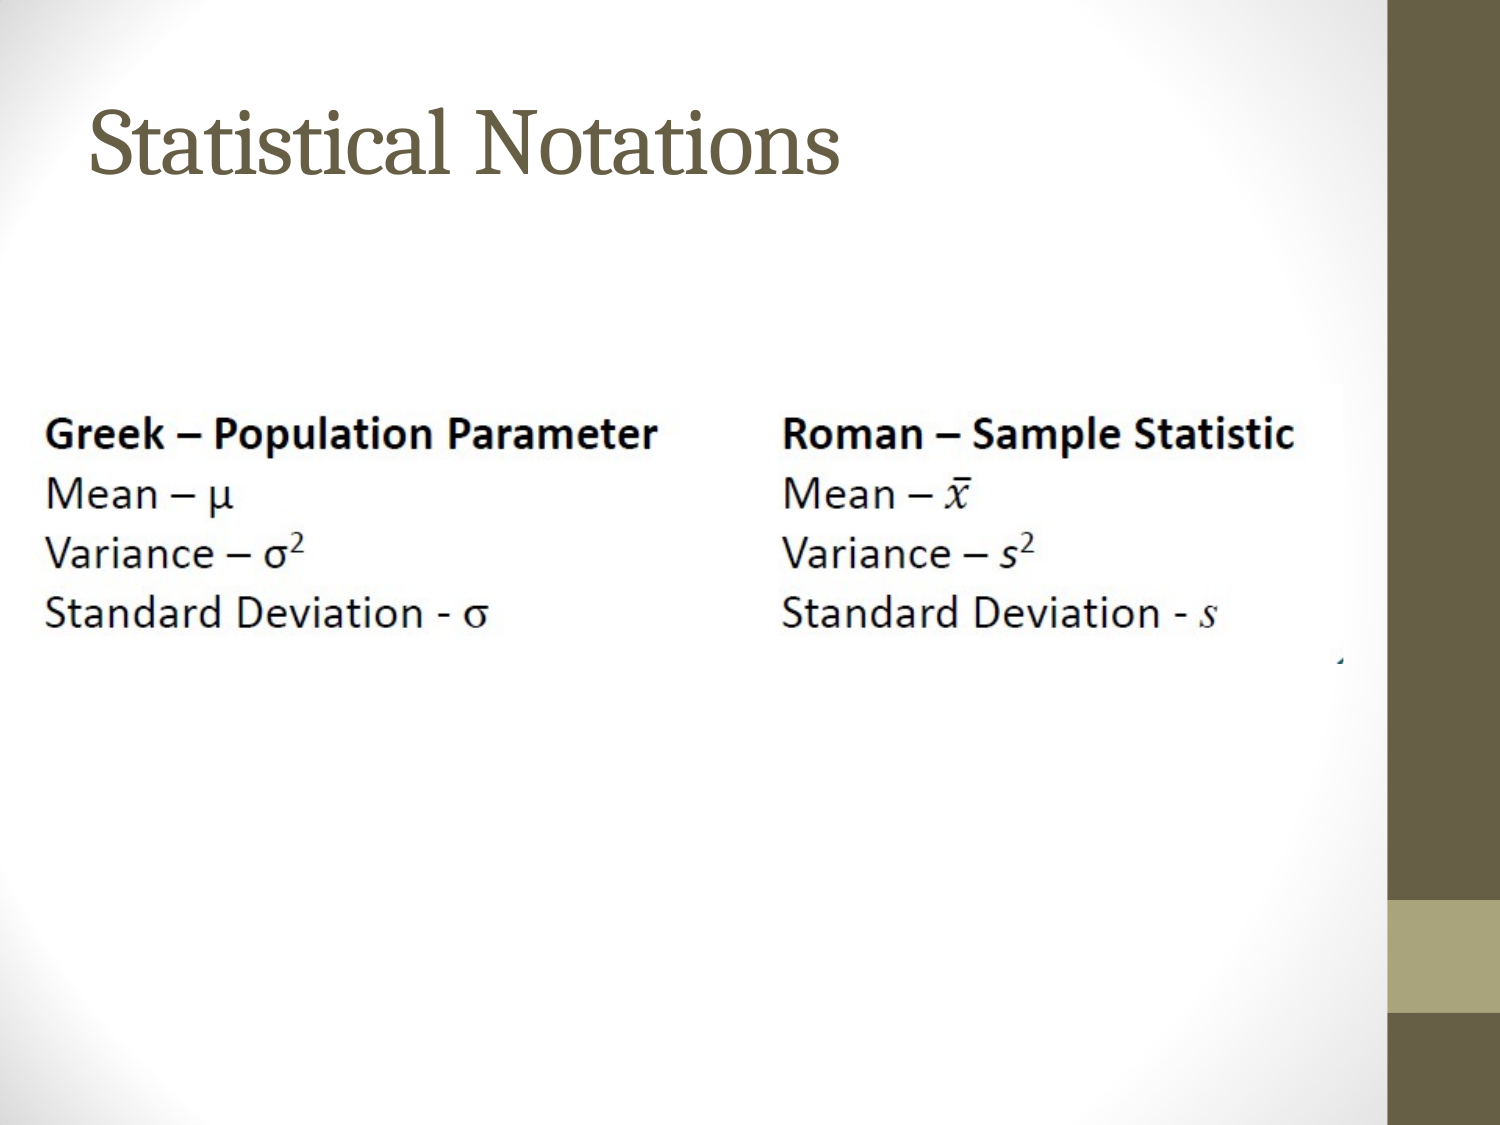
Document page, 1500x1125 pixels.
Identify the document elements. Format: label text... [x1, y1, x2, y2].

title Statistical Notations [87, 76, 874, 267]
text_box [29, 385, 1344, 664]
picture [0, 0, 1387, 1125]
